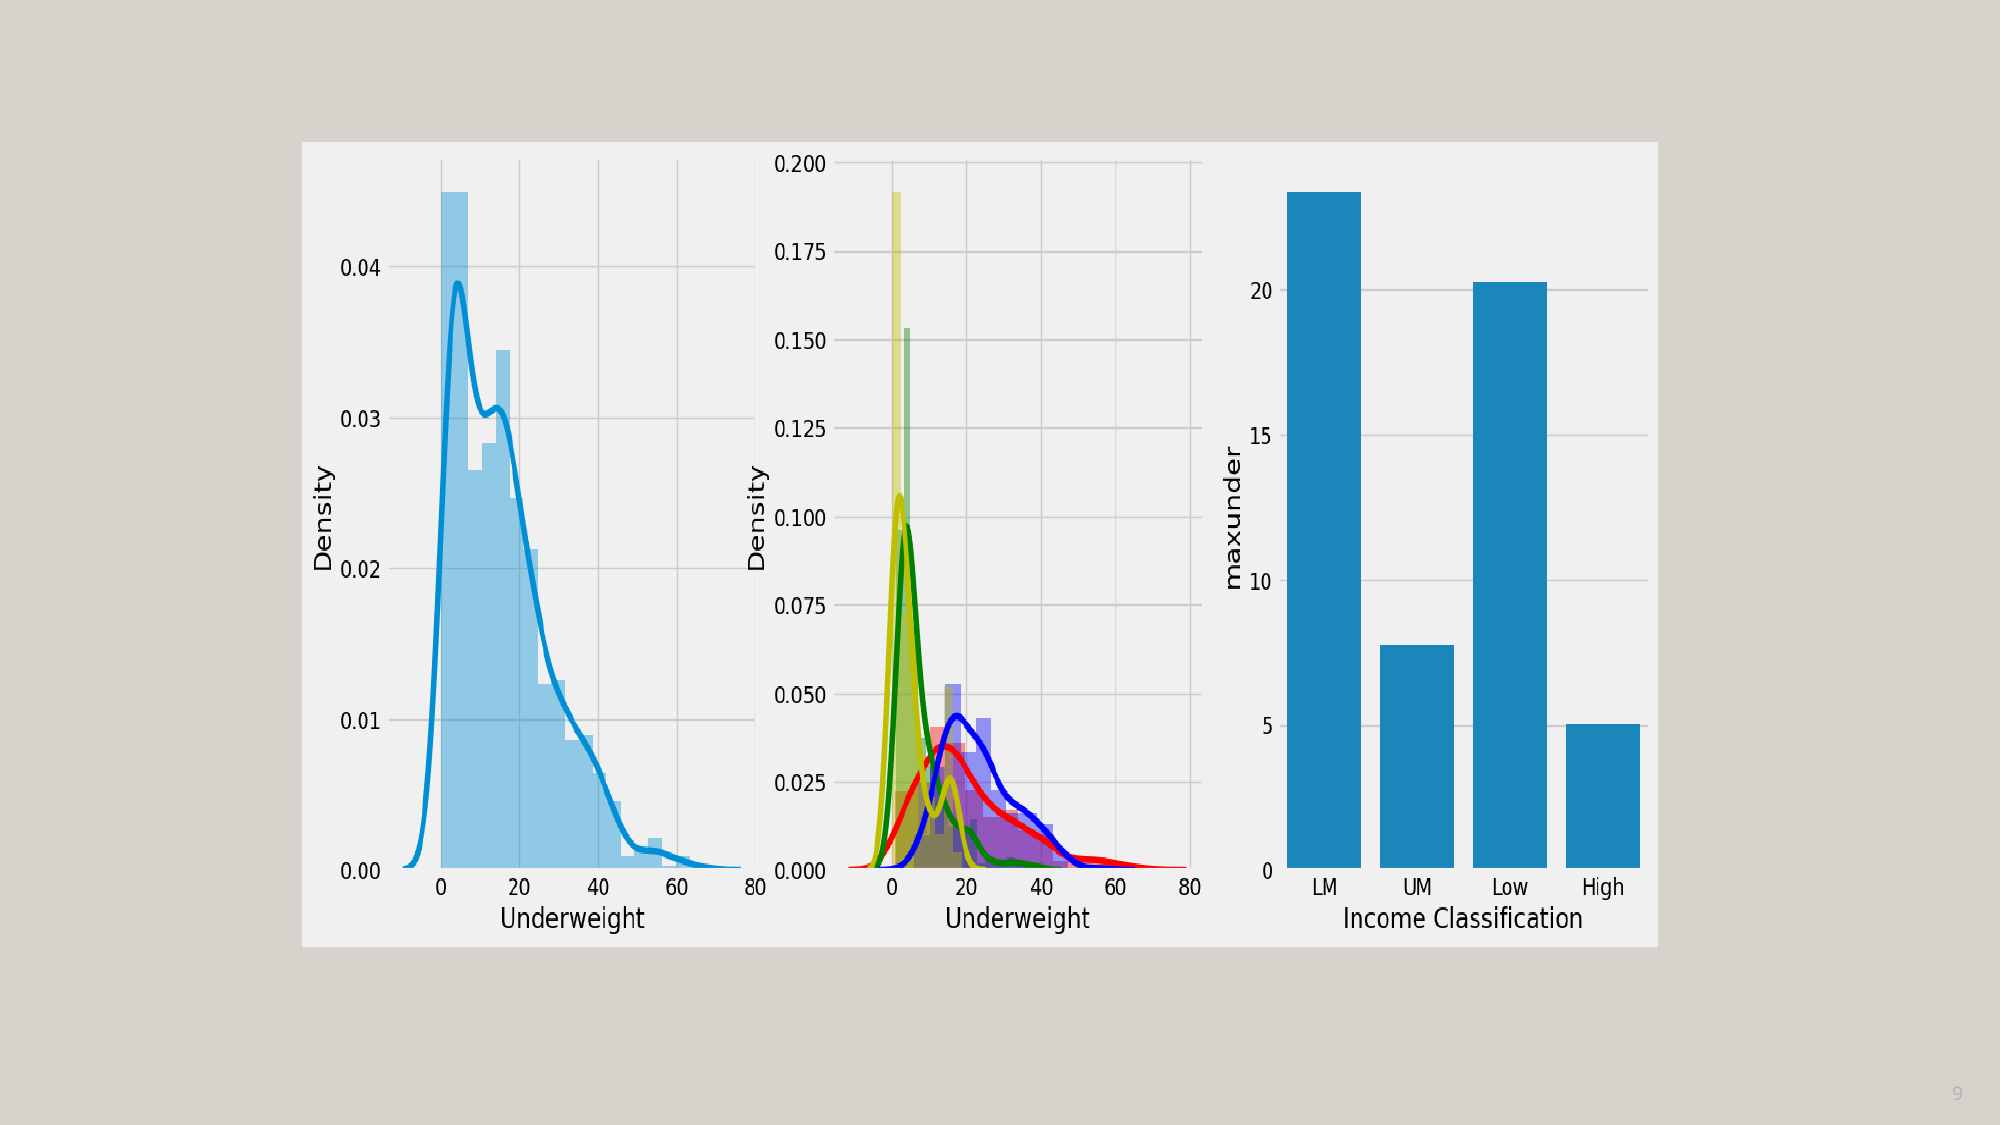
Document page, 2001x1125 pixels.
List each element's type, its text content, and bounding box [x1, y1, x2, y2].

slide_number 9 [1528, 1064, 1979, 1124]
picture [302, 142, 1658, 947]
